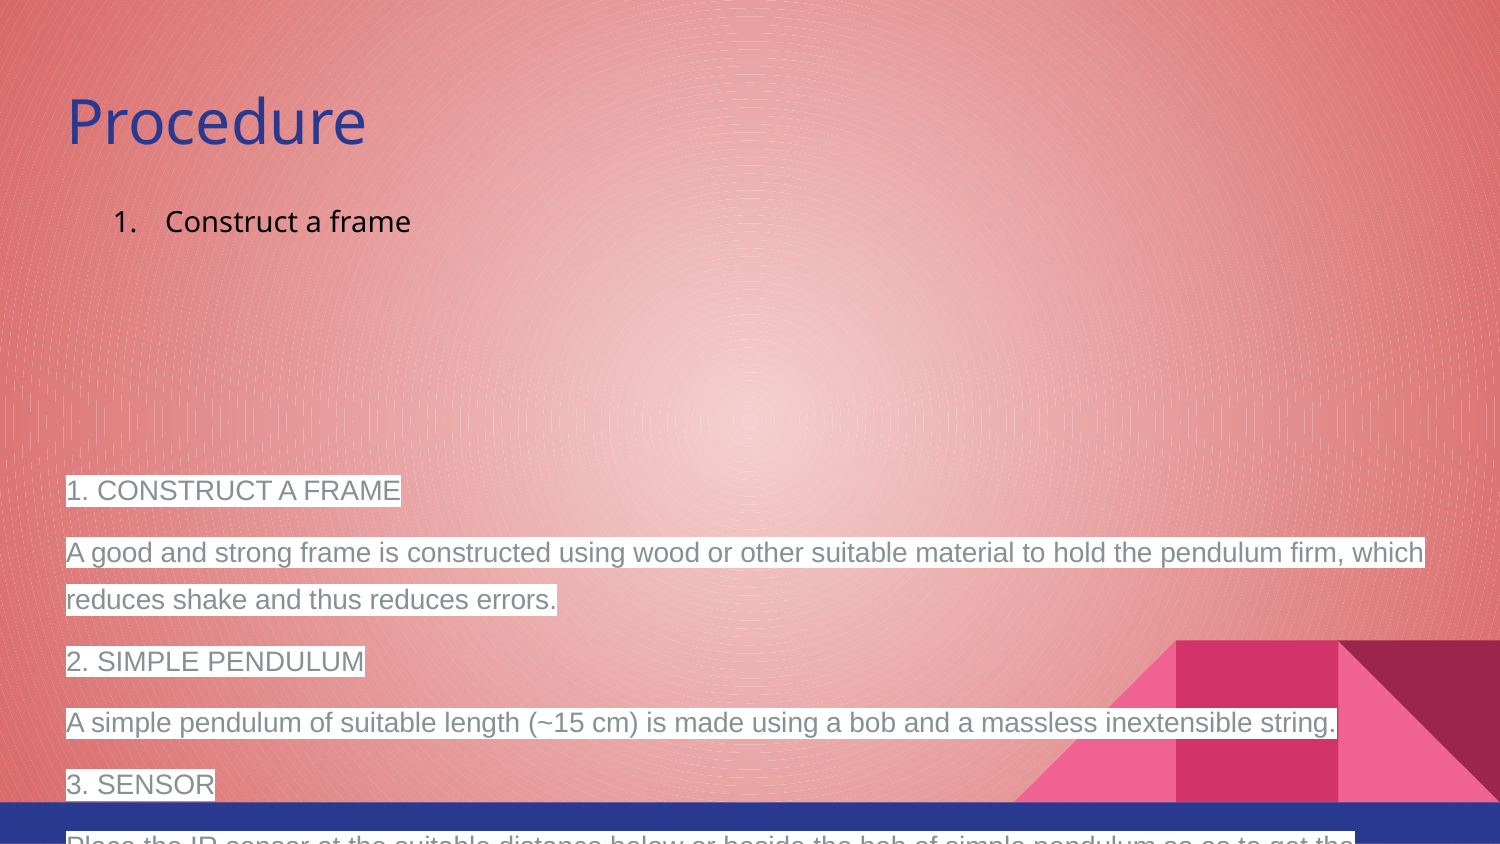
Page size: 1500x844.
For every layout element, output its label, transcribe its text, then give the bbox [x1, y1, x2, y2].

list 1. CONSTRUCT A FRAME A good and strong frame is constructed using wood or other suitable material to hold the pendulum firm, which reduces shake and thus reduces errors. 2. SIMPLE PENDULUM A simple pendulum of suitable length (~15 cm) is made using a bob and a massless inextensible string. 3. SENSOR Place the IR sensor at the suitable distance below or beside the bob of simple pendulum so as to get the maximum accuracy in measurement. The accuracy is verified for various baud rates of microcontroller. And this is how the sensor works, in an oscillation whenever the bob covers the IR sensor it will return a value 0 to the microcontroller otherwise it will return 1 to the microcontroller. 4. ARDUINO UNO Arduino Uno is the brain of this project, it reads the value from the IR proximity sensor and the measure the time between two consecutive 0 values, is the half of time period. For each half oscillation it calculates the value of ‘g’ and by adding the consecutive ‘g’ values of two half oscillations the mean value of ‘g’ for one oscillation is found. As the oscillations proceed the amplitude of oscillations goes on decreasing. By the data collected using IR sensor a real time damping curve is drawn. 5. CODE Arduino uses C/C++ code with its own slight modifications. Code has two parts, the major part is to analyze sensor and all determines whether the bob is in the mean position or not. digitalRead() function is used to read the sensor data. If the value is 0 the bob is in the mean position and if 1 it is not. The micros()function is used to measure the time period. Using the Serial.println()function the value of ‘g’ is printed and a real time damping curve is drawn in the serial plotter. [51, 443, 1449, 844]
title Procedure [51, 67, 1449, 167]
text_box Construct a frame [74, 188, 1402, 401]
